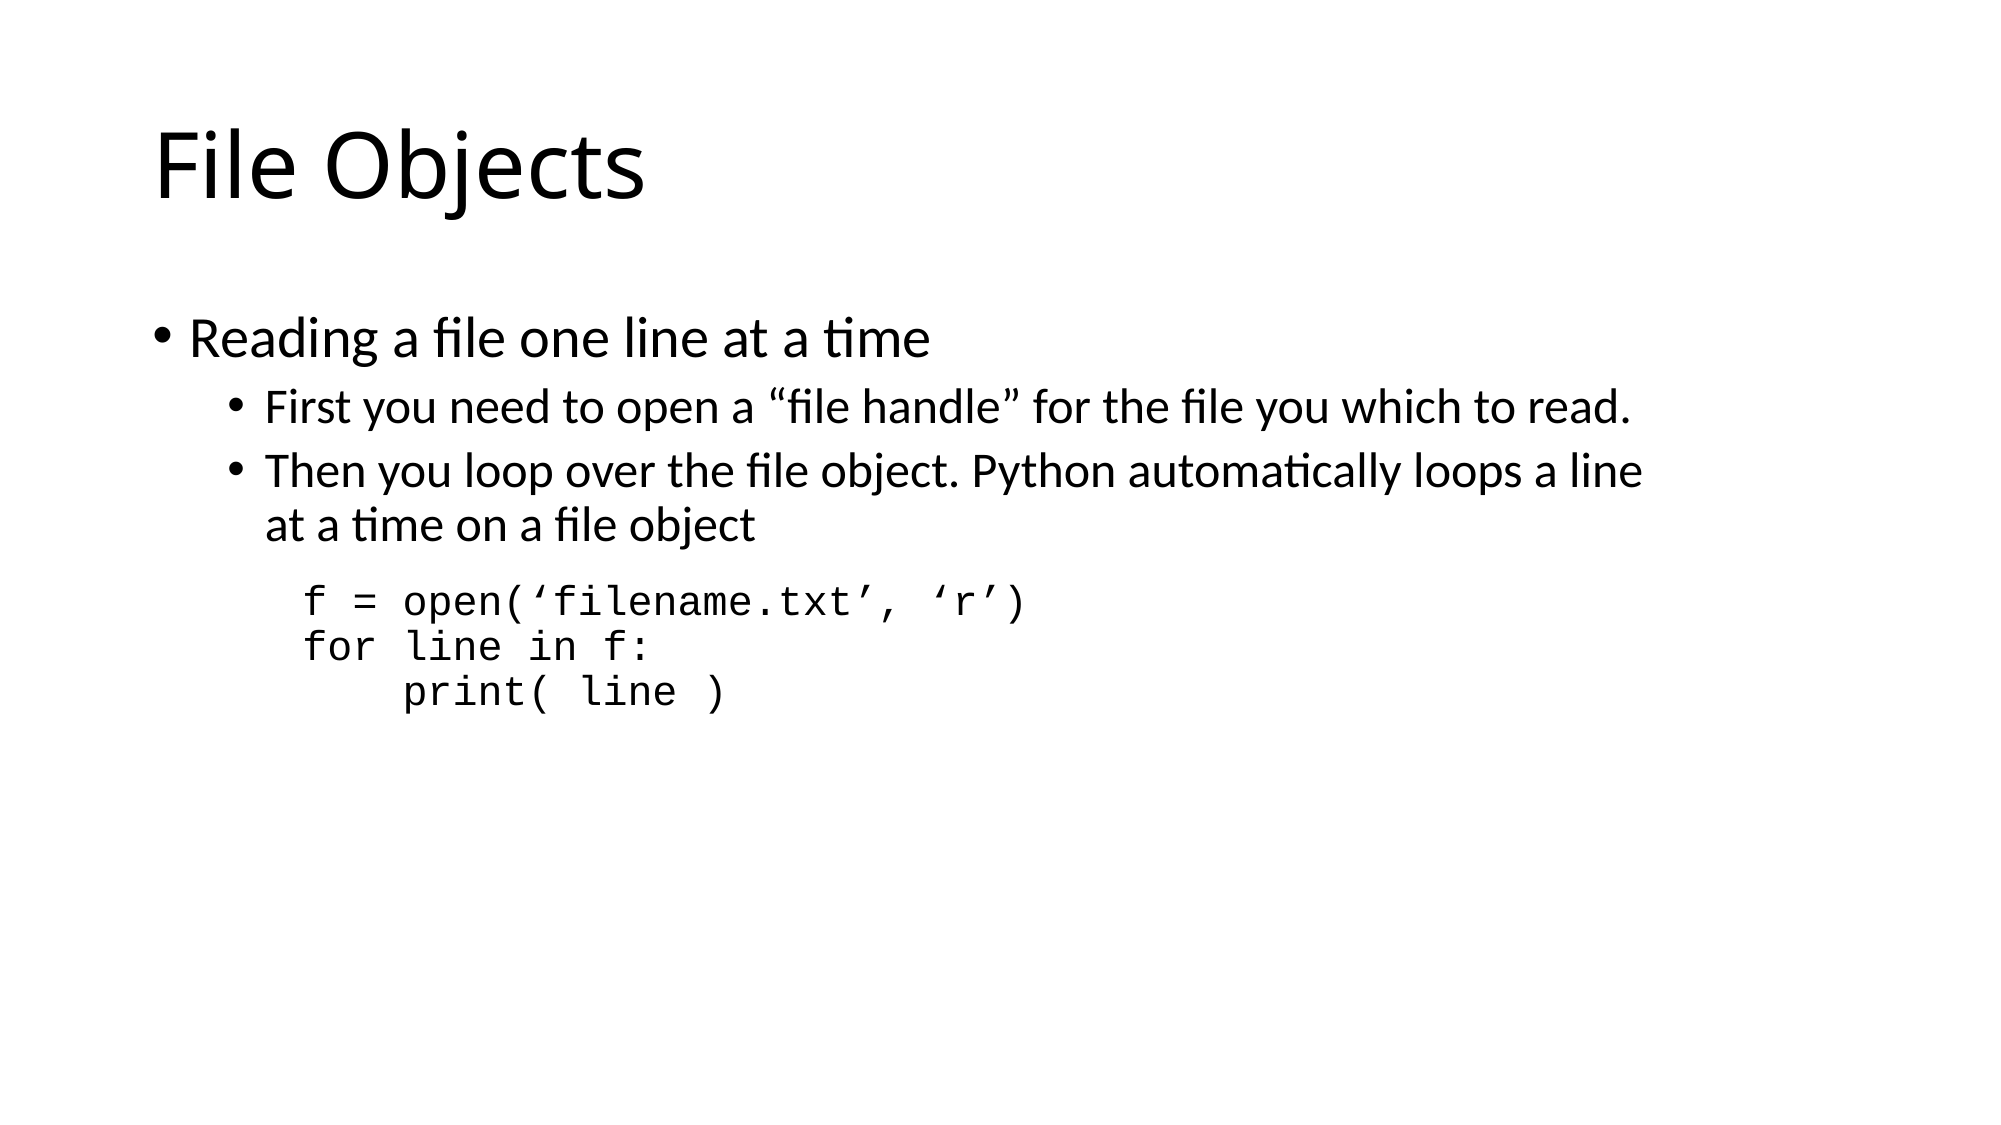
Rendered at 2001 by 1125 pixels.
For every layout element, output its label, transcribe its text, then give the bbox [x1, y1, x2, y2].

title File Objects [137, 59, 1863, 278]
list Reading a file one line at a time First you need to open a “file handle” for the file you which to read. Then you loop over the file object. Python automatically loops a line at a time on a file object f = open(‘filename.txt’, ‘r’) for line in f: print( line ) [137, 299, 1685, 1014]
